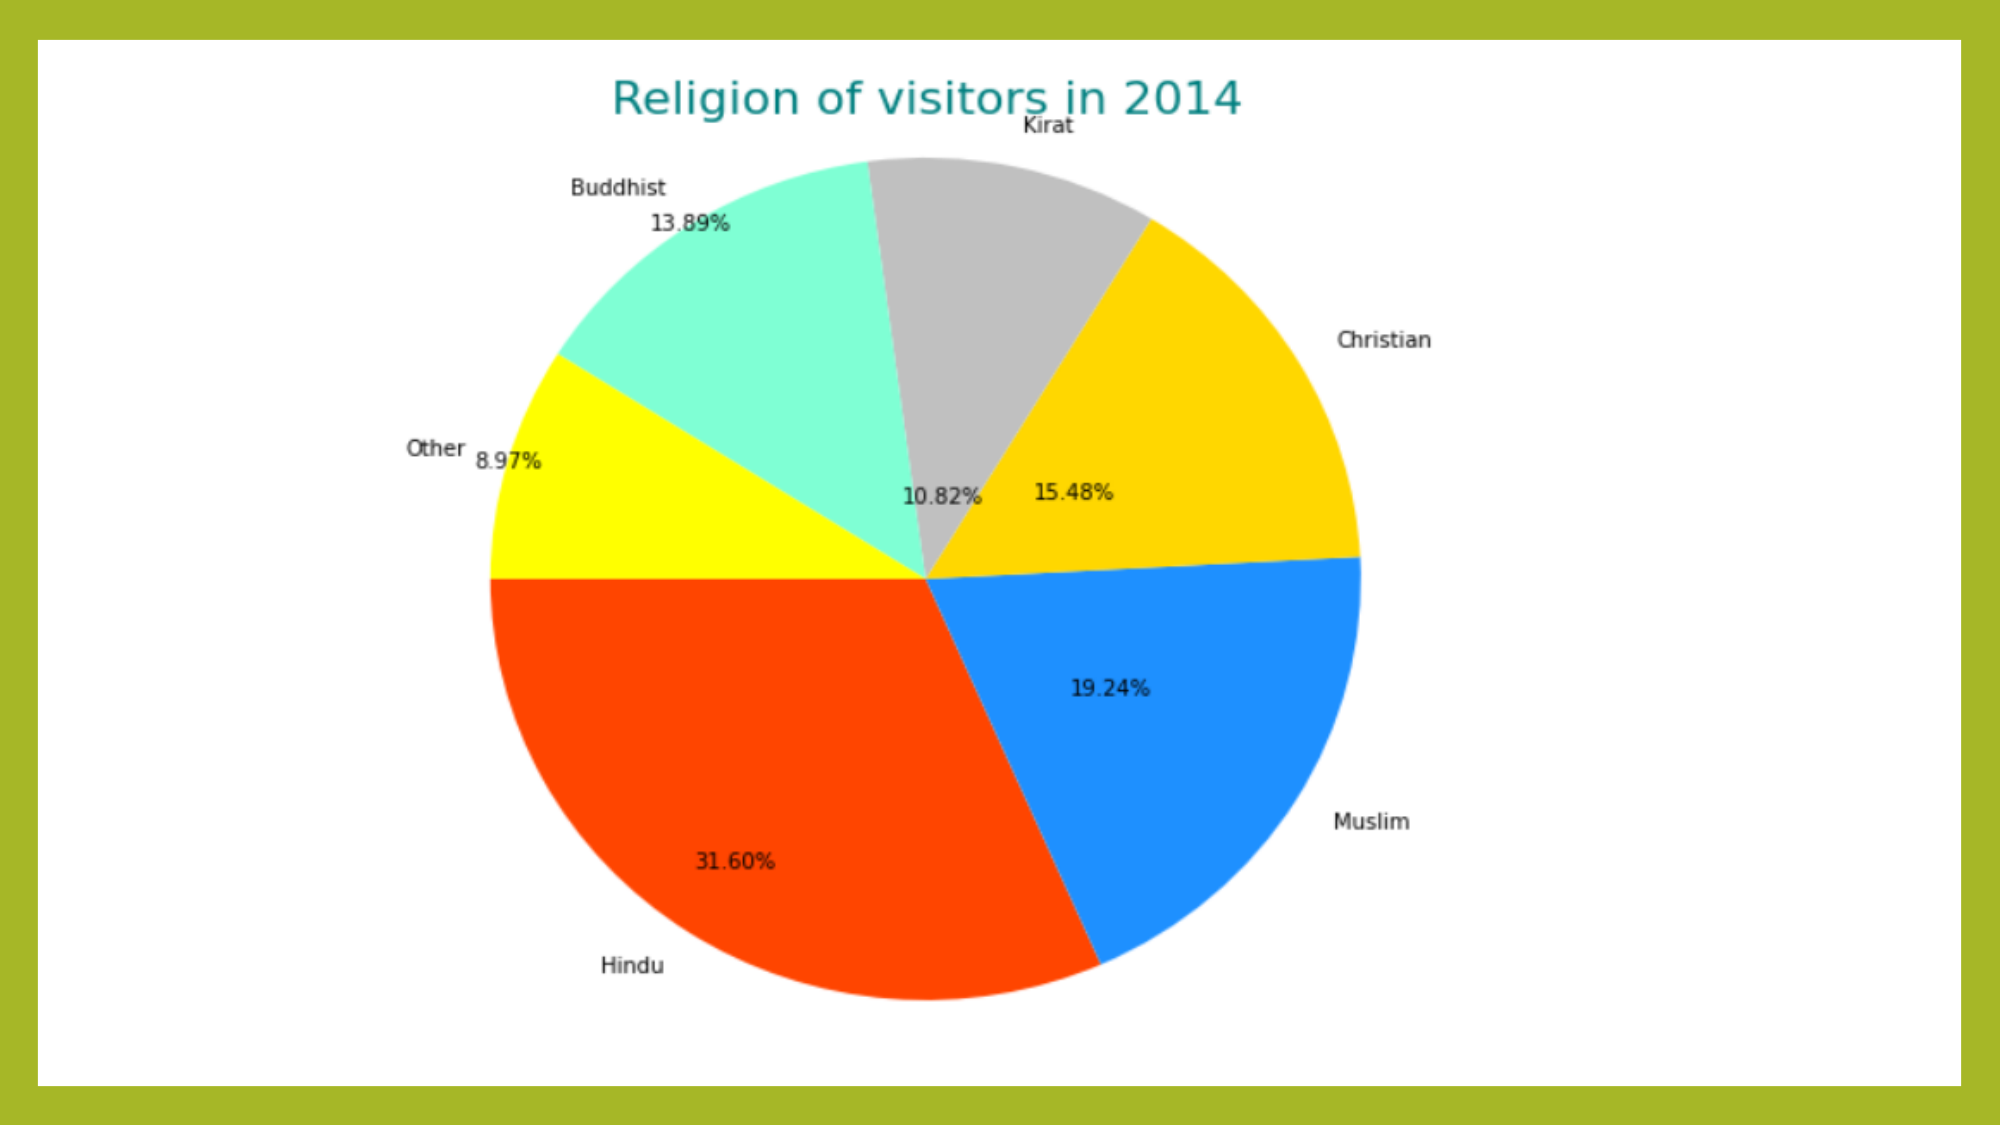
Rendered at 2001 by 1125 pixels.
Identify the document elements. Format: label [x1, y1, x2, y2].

picture [295, 63, 1577, 1072]
